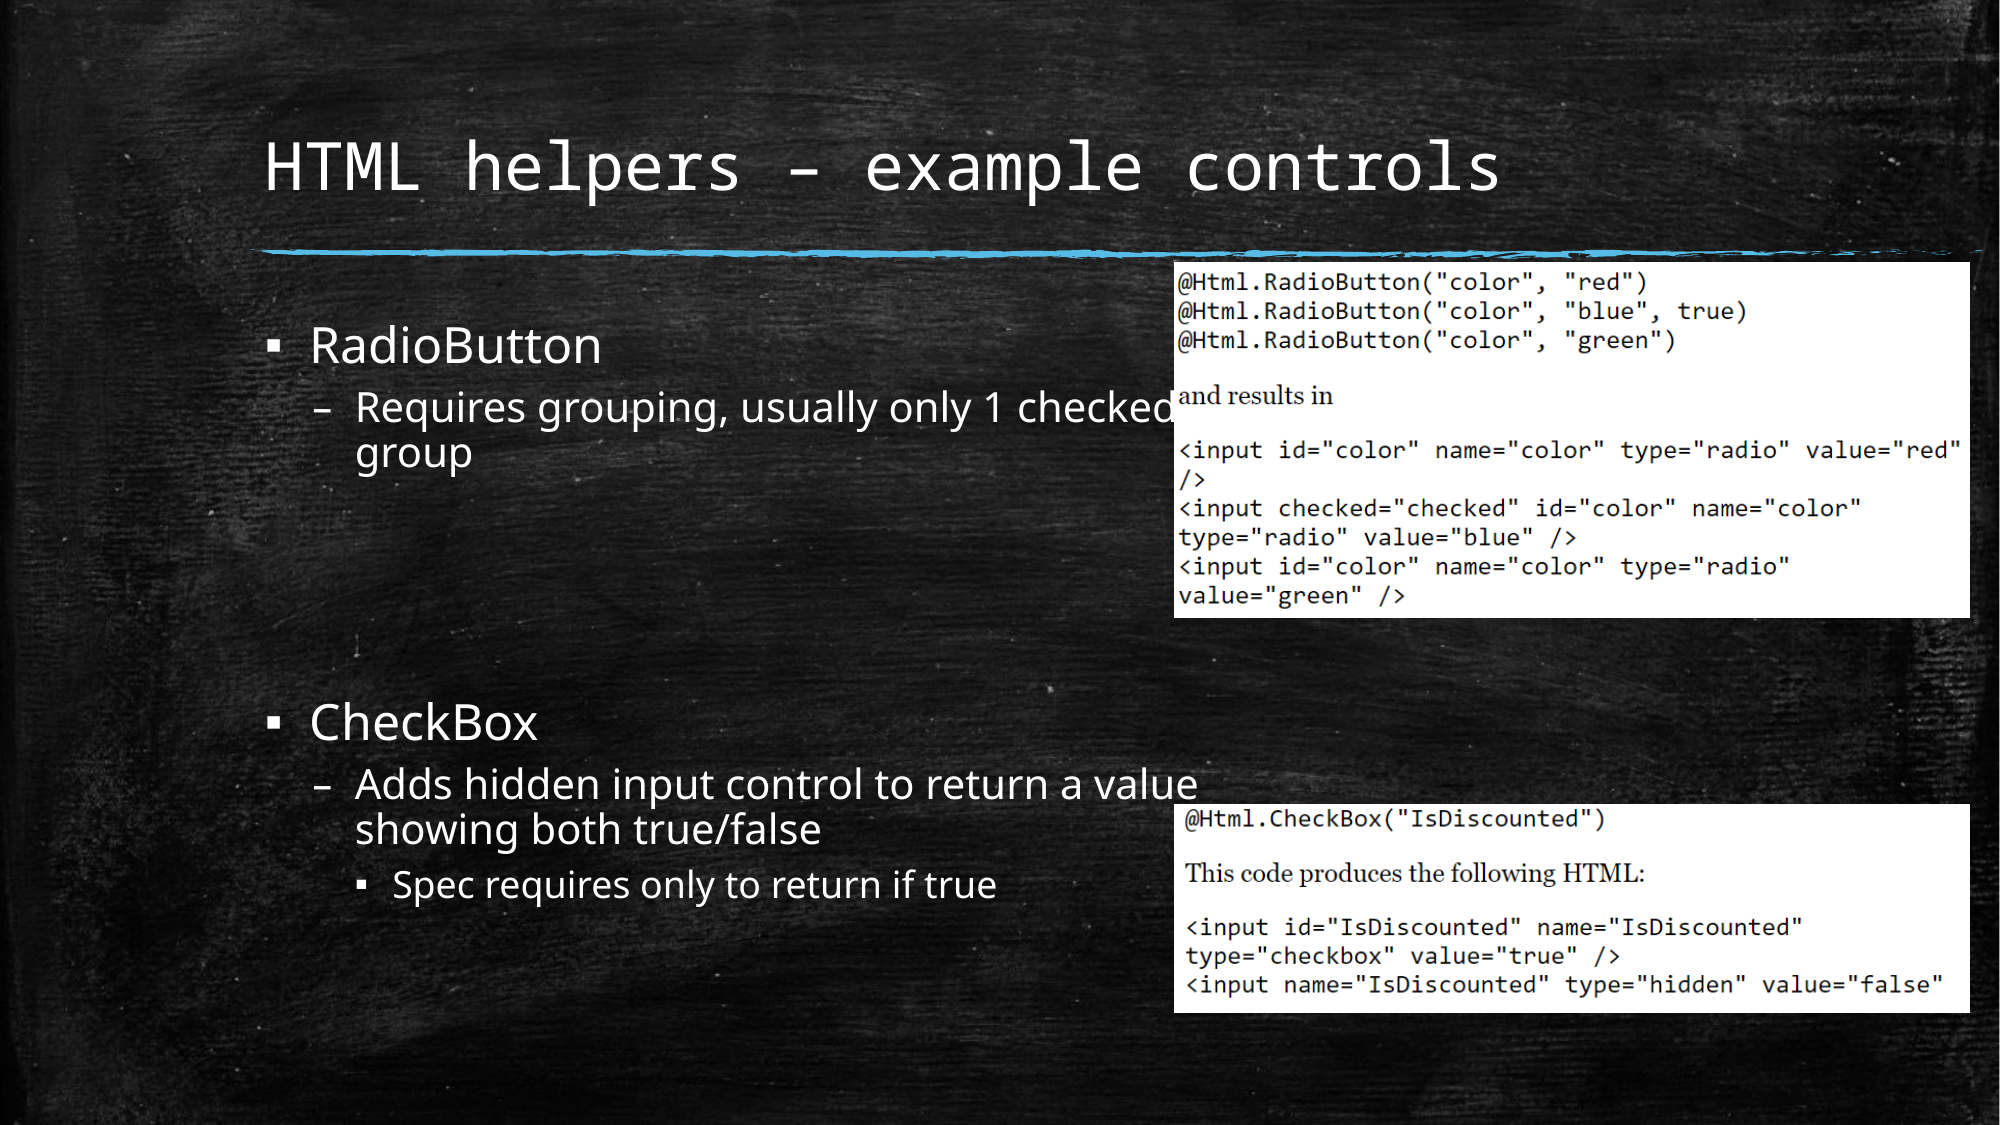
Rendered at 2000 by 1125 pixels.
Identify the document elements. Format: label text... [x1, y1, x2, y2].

list RadioButton Requires grouping, usually only 1 checked per group CheckBox Adds hidden input control to return a value showing both true/false Spec requires only to return if true [249, 312, 1750, 1013]
picture [1174, 804, 1970, 1013]
picture [1174, 262, 1970, 618]
title HTML helpers – example controls [249, 45, 1750, 213]
